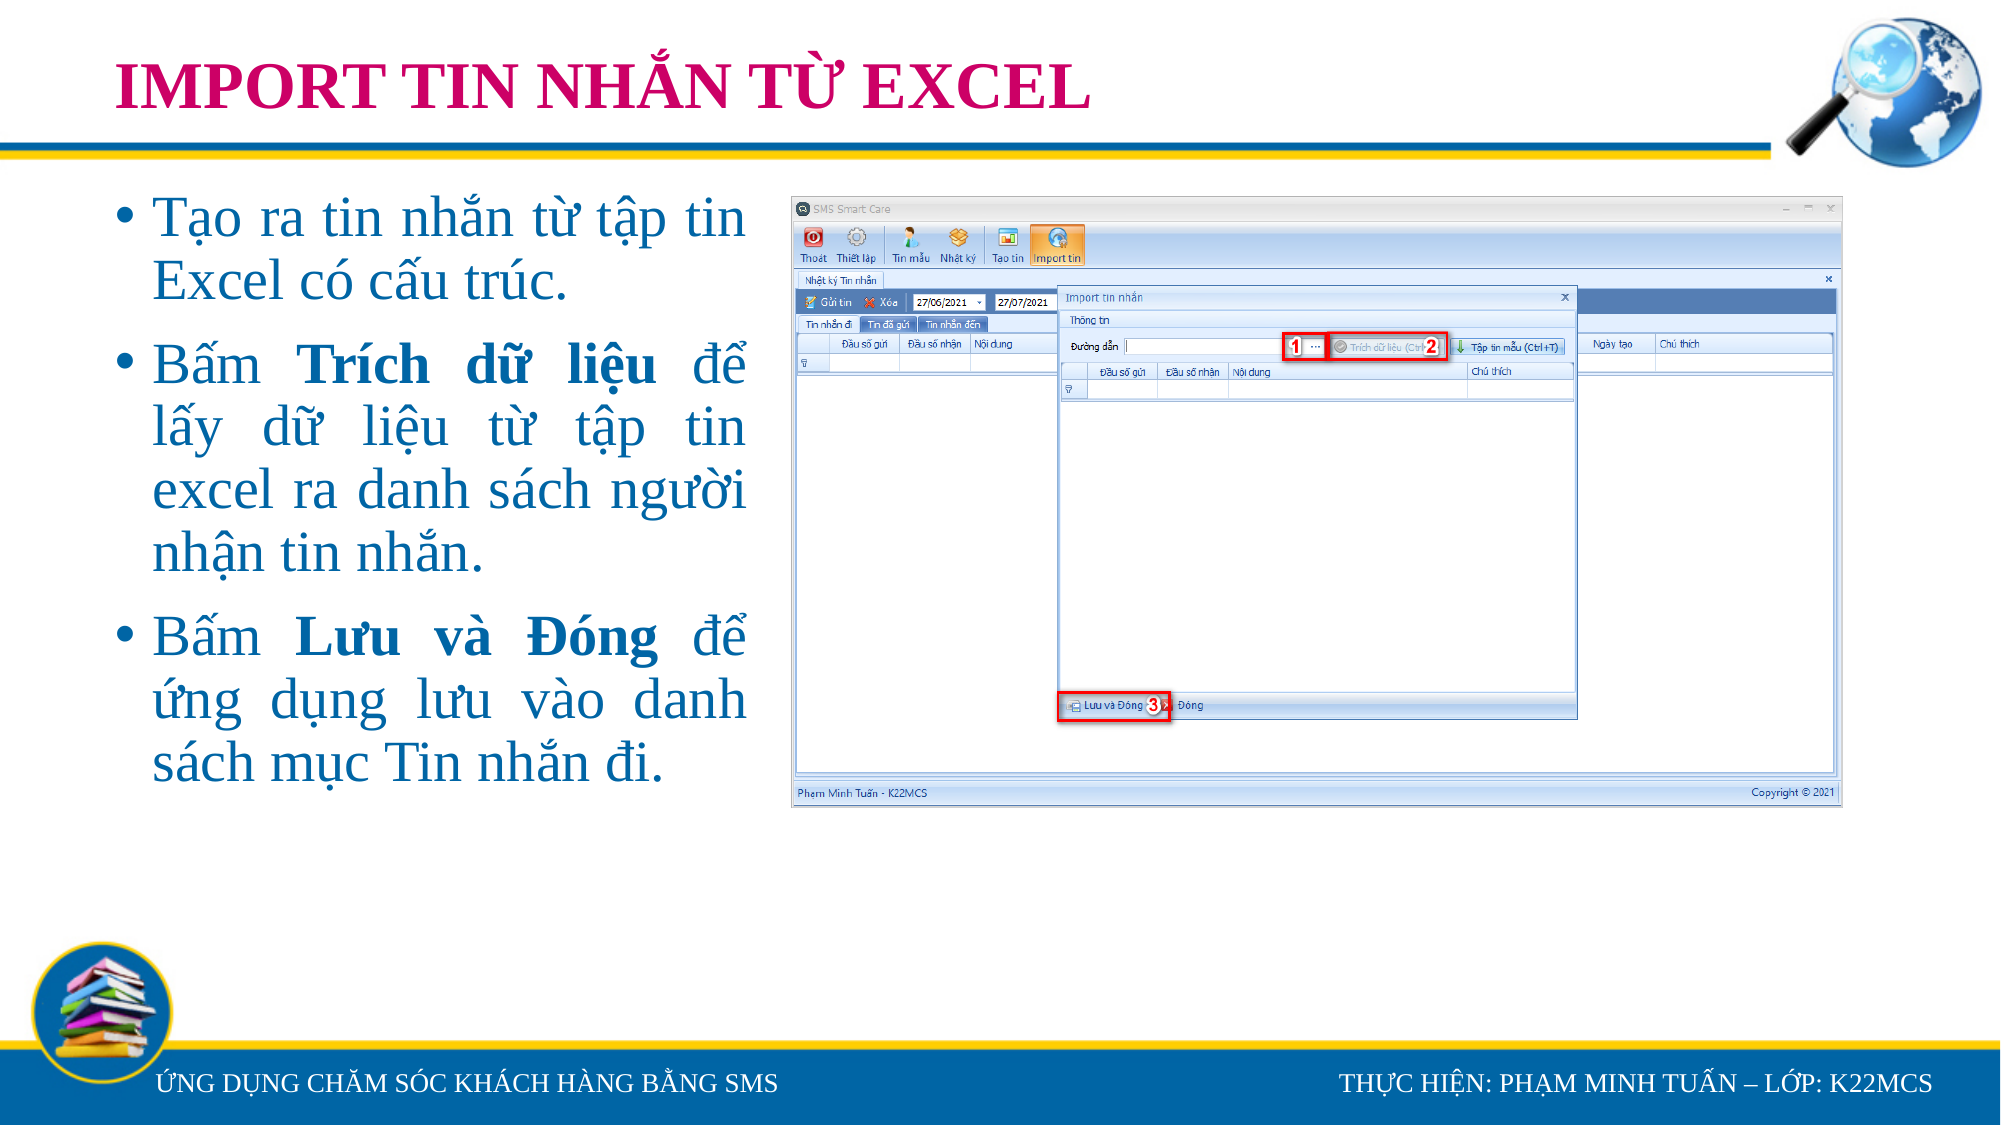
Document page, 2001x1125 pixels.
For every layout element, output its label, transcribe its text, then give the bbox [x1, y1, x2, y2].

list Tạo ra tin nhắn từ tập tin Excel có cấu trúc. Bấm Trích dữ liệu để lấy dữ liệu từ tập tin excel ra danh sách người nhận tin nhắn. Bấm Lưu và Đóng để ứng dụng lưu vào danh sách mục Tin nhắn đi. [99, 178, 763, 964]
picture [0, 0, 2001, 1125]
title IMPORT TIN NHẮN TỪ EXCEL [99, 32, 1768, 141]
